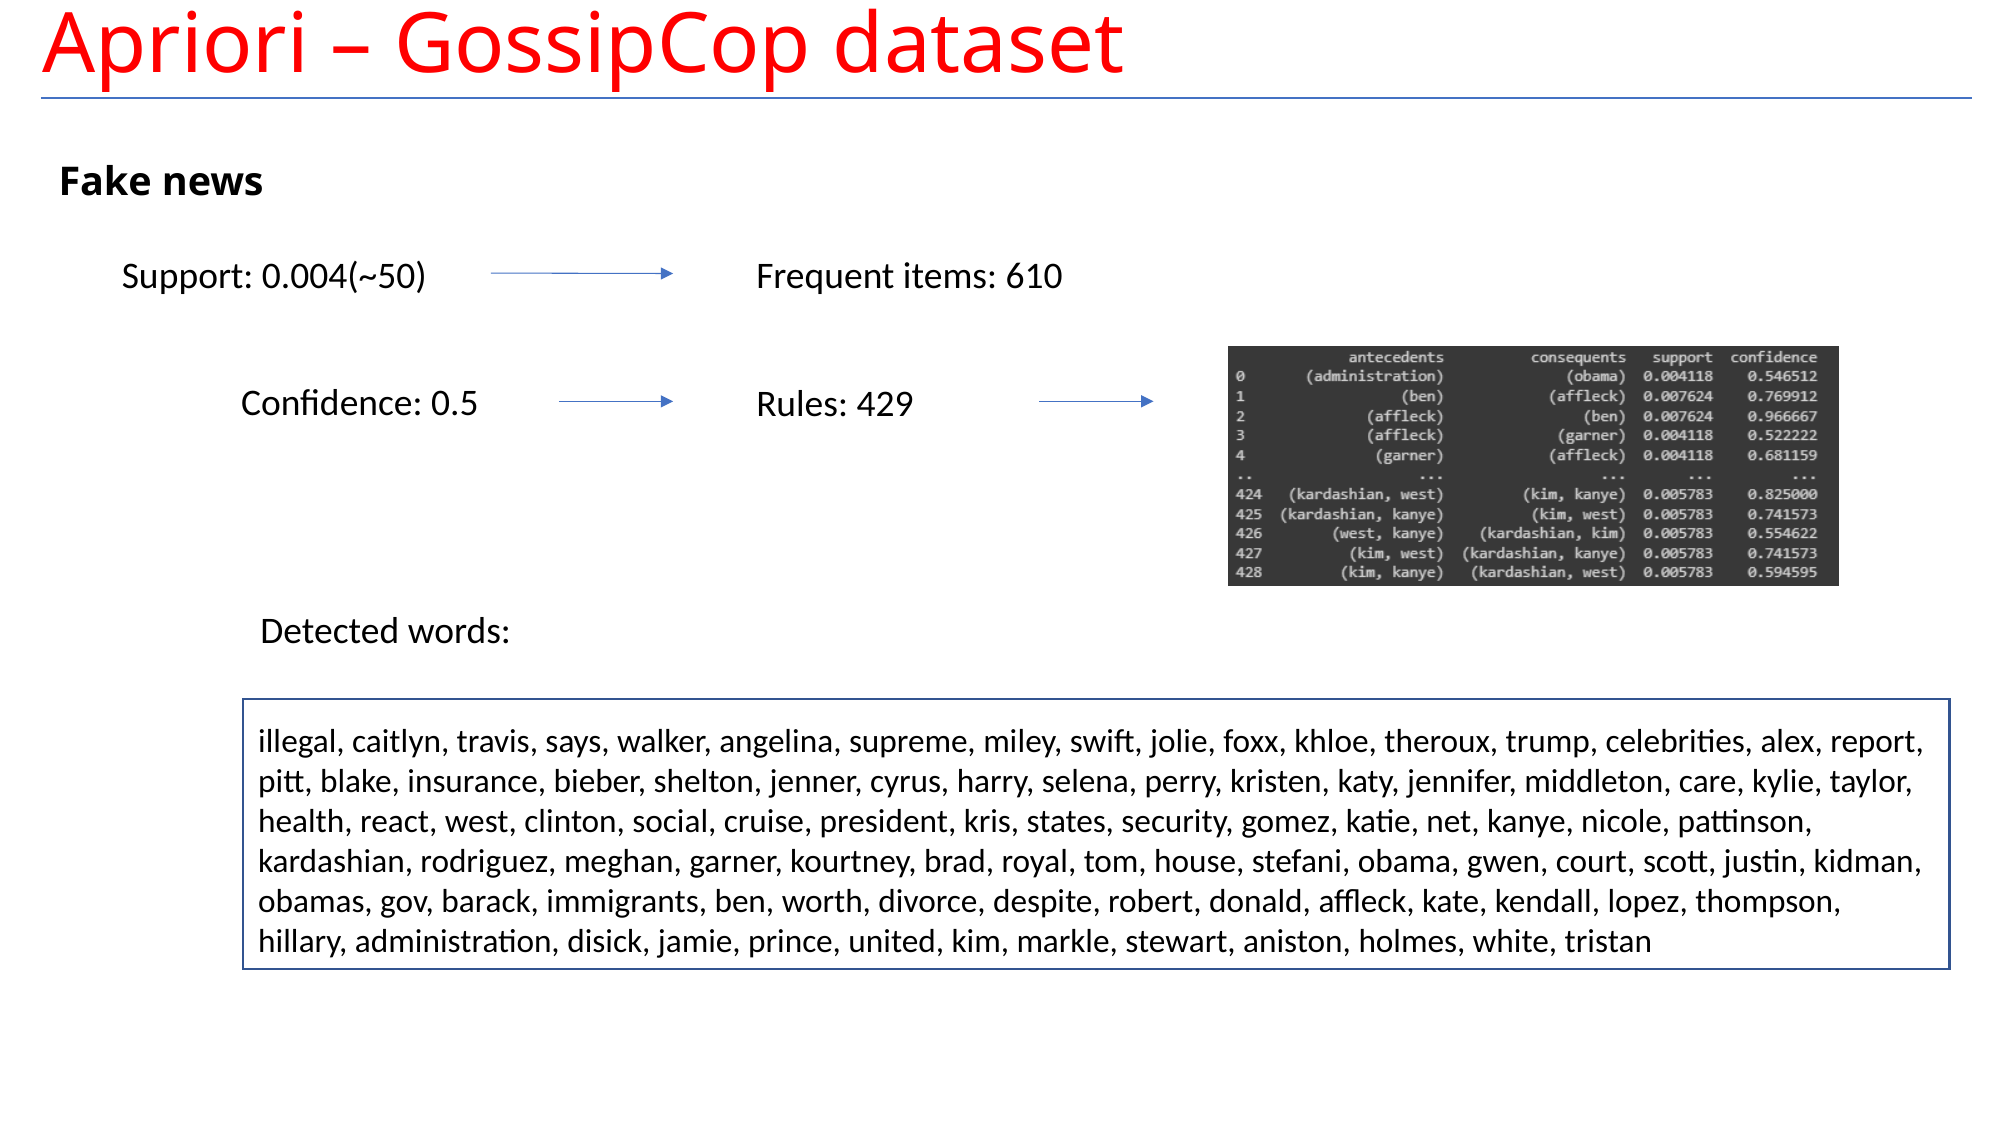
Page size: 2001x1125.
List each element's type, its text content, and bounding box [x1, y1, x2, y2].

text_box Apriori – GossipCop dataset [27, 4, 1972, 98]
text_box Fake news [43, 131, 295, 212]
text_box [242, 698, 1951, 970]
text_box Rules: 429 [741, 371, 1097, 432]
text_box Support: 0.004(~50) [107, 243, 491, 303]
text_box Frequent items: 610 [741, 243, 1097, 304]
text_box Confidence: 0.5 [226, 371, 533, 431]
text_box Detected words: [245, 598, 552, 658]
picture [1228, 346, 1839, 586]
